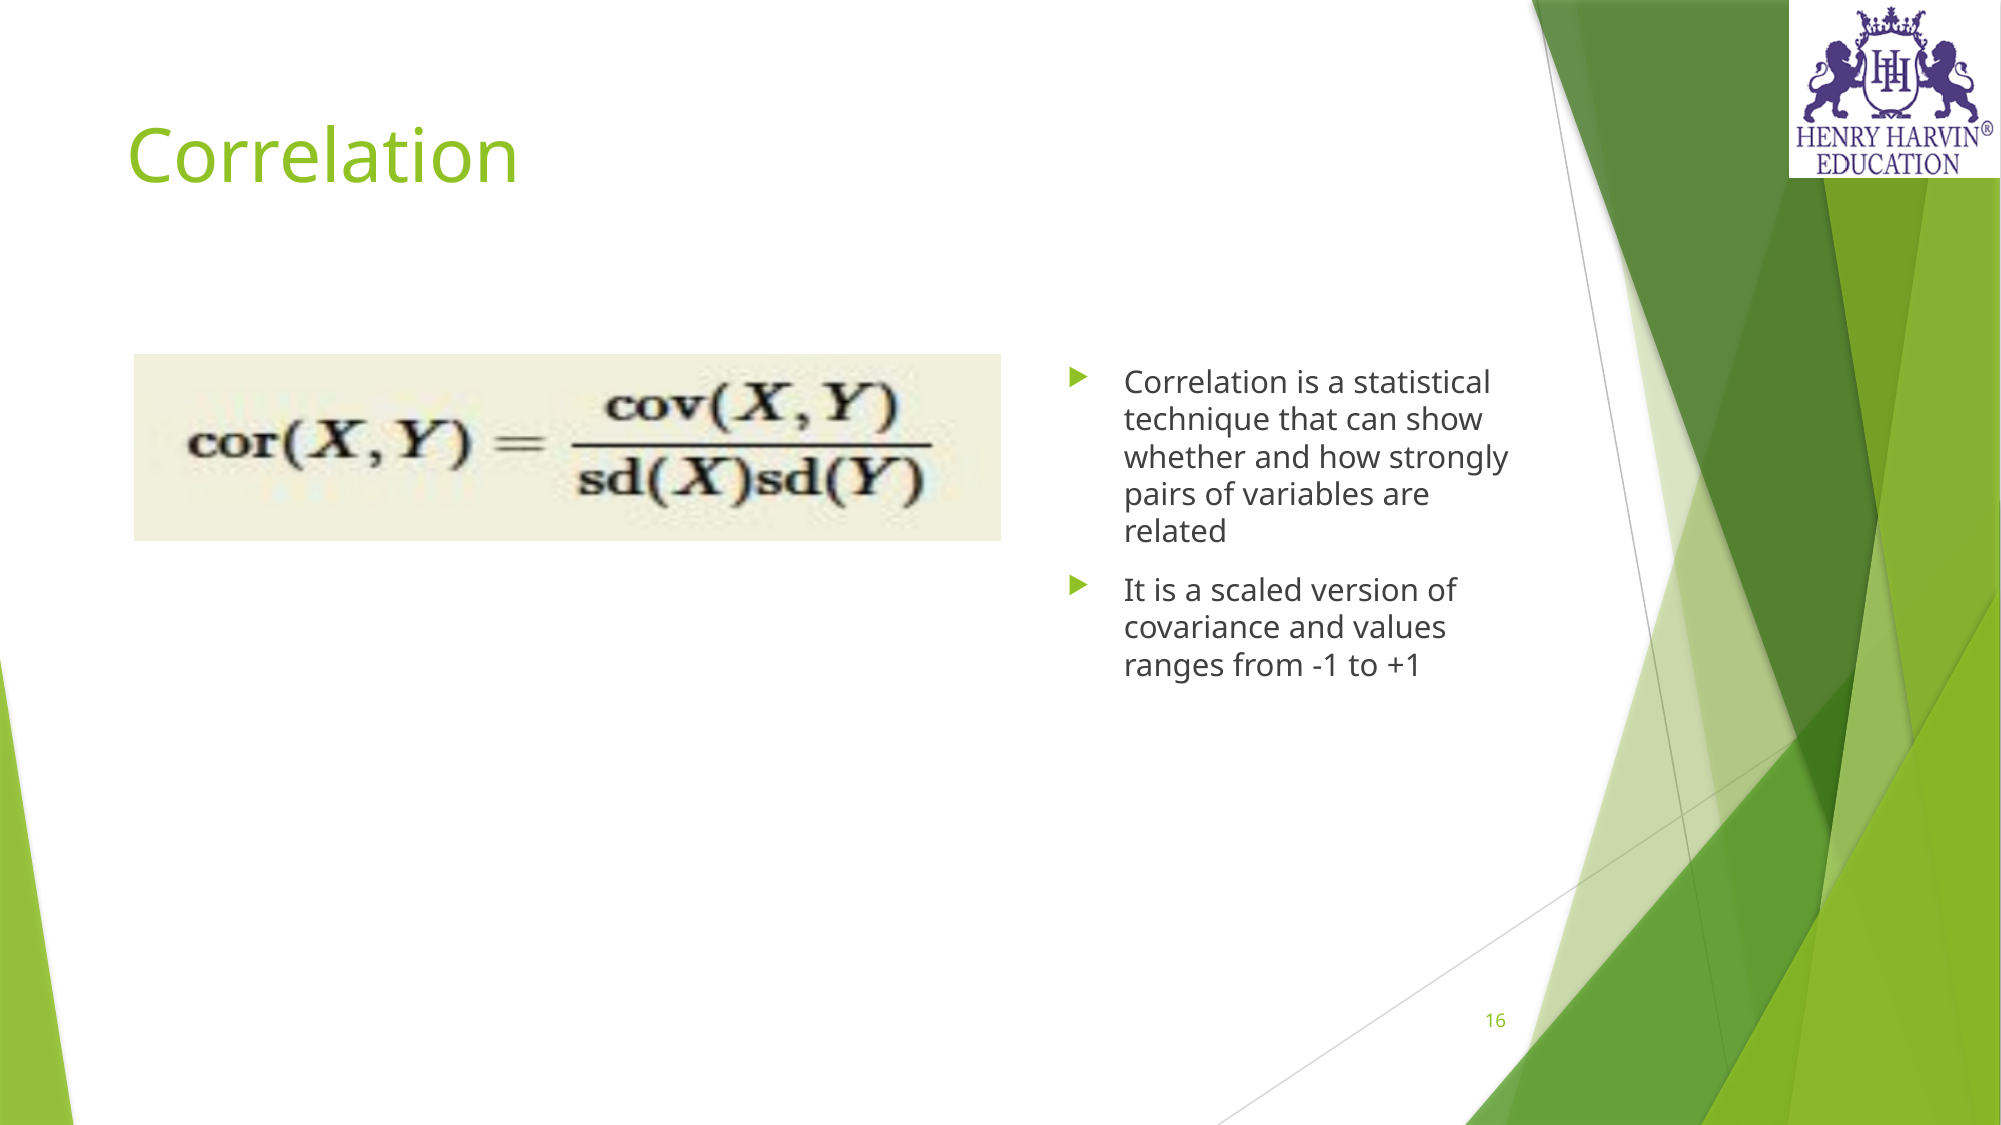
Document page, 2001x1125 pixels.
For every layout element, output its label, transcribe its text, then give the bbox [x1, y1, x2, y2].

title Correlation [111, 99, 1522, 317]
list Correlation is a statistical technique that can show whether and how strongly pairs of variables are related It is a scaled version of covariance and values ranges from -1 to +1 [1052, 354, 1533, 992]
picture [133, 353, 1002, 542]
picture [1789, 0, 2000, 178]
slide_number 16 [1409, 991, 1522, 1051]
